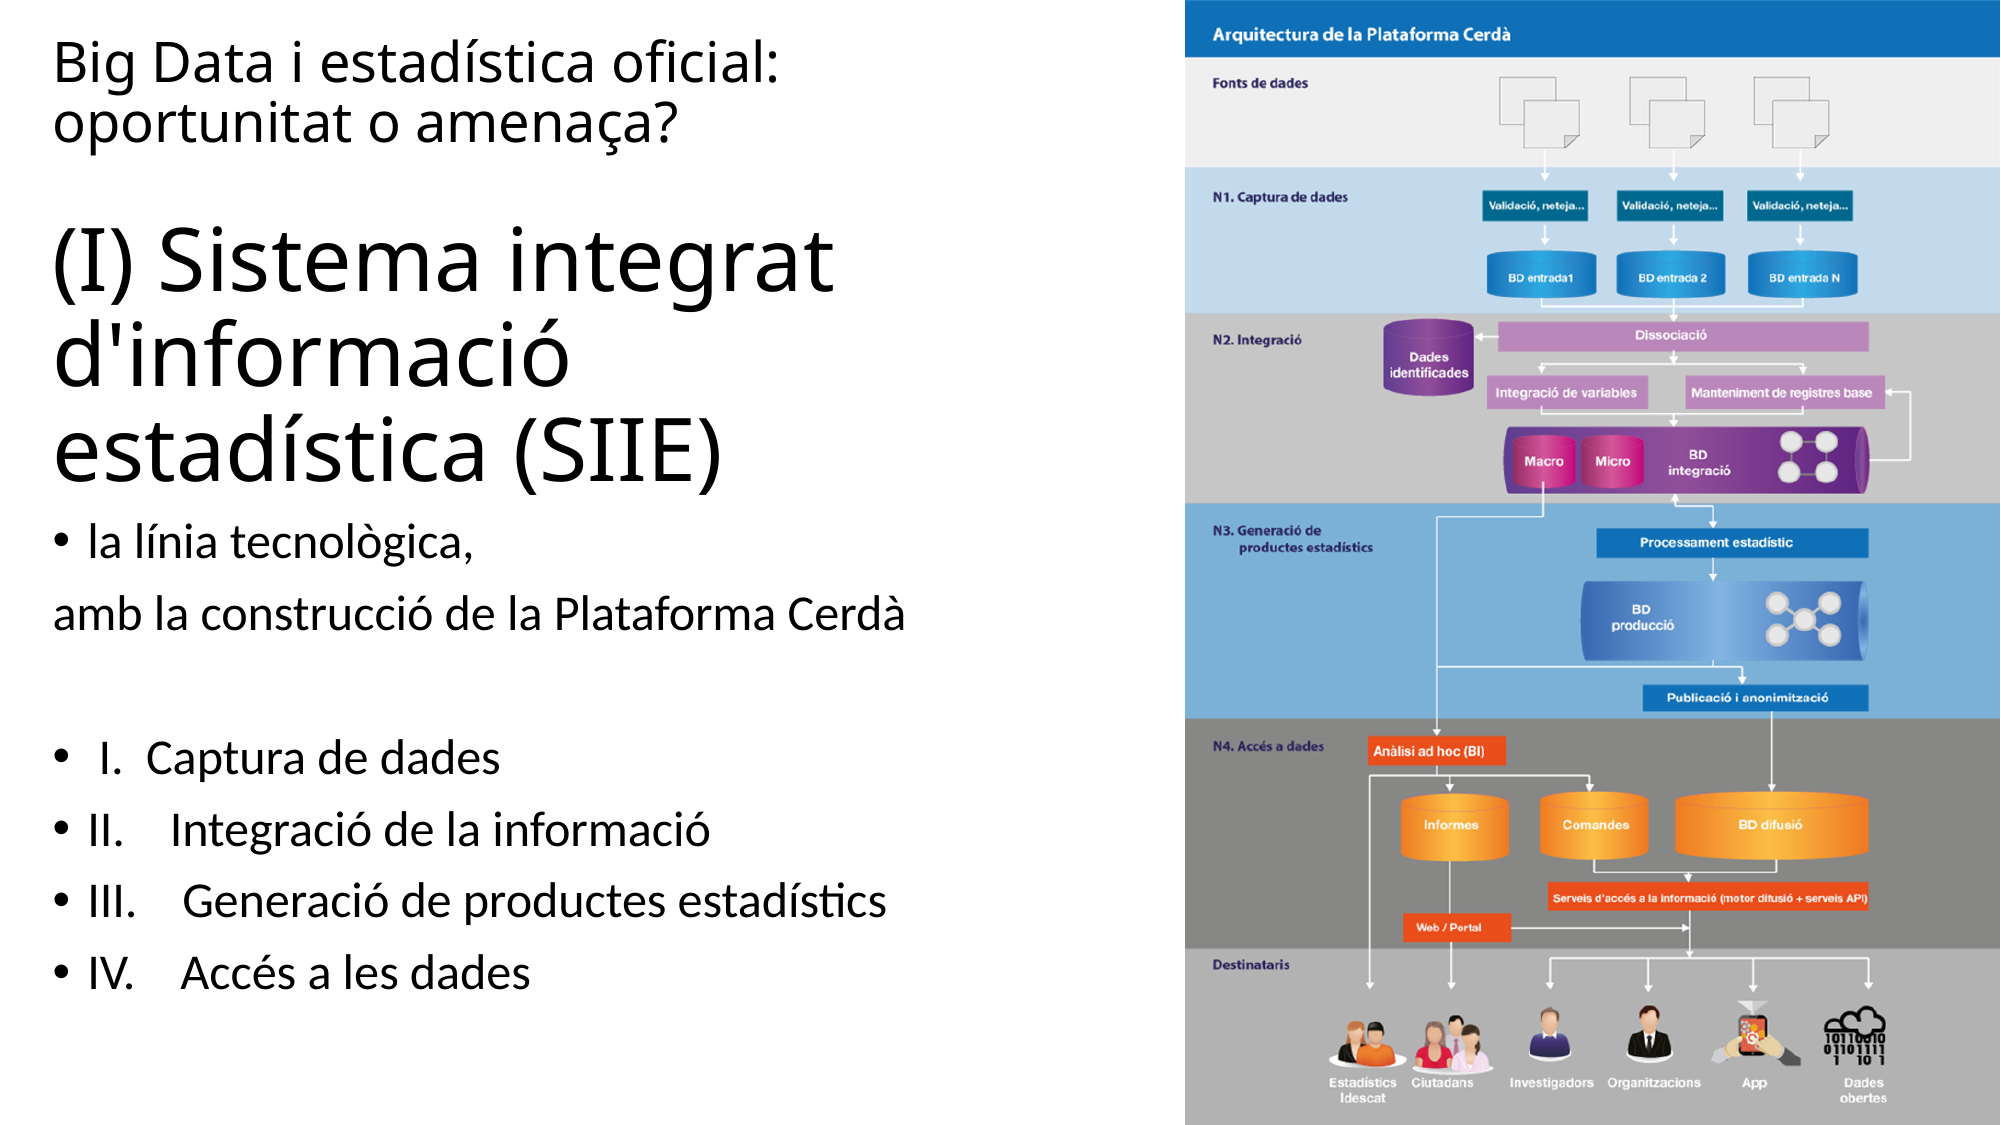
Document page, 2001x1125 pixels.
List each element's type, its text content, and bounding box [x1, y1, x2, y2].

picture [1185, 0, 2000, 1125]
title Big Data i estadística oficial: oportunitat o amenaça? (I) Sistema integrat d'informació estadística (SIIE) [37, 26, 1150, 507]
list la línia tecnològica, amb la construcció de la Plataforma Cerdà I. Captura de dades II. Integració de la informació III. Generació de productes estadístics IV. Accés a les dades [37, 507, 1150, 1014]
